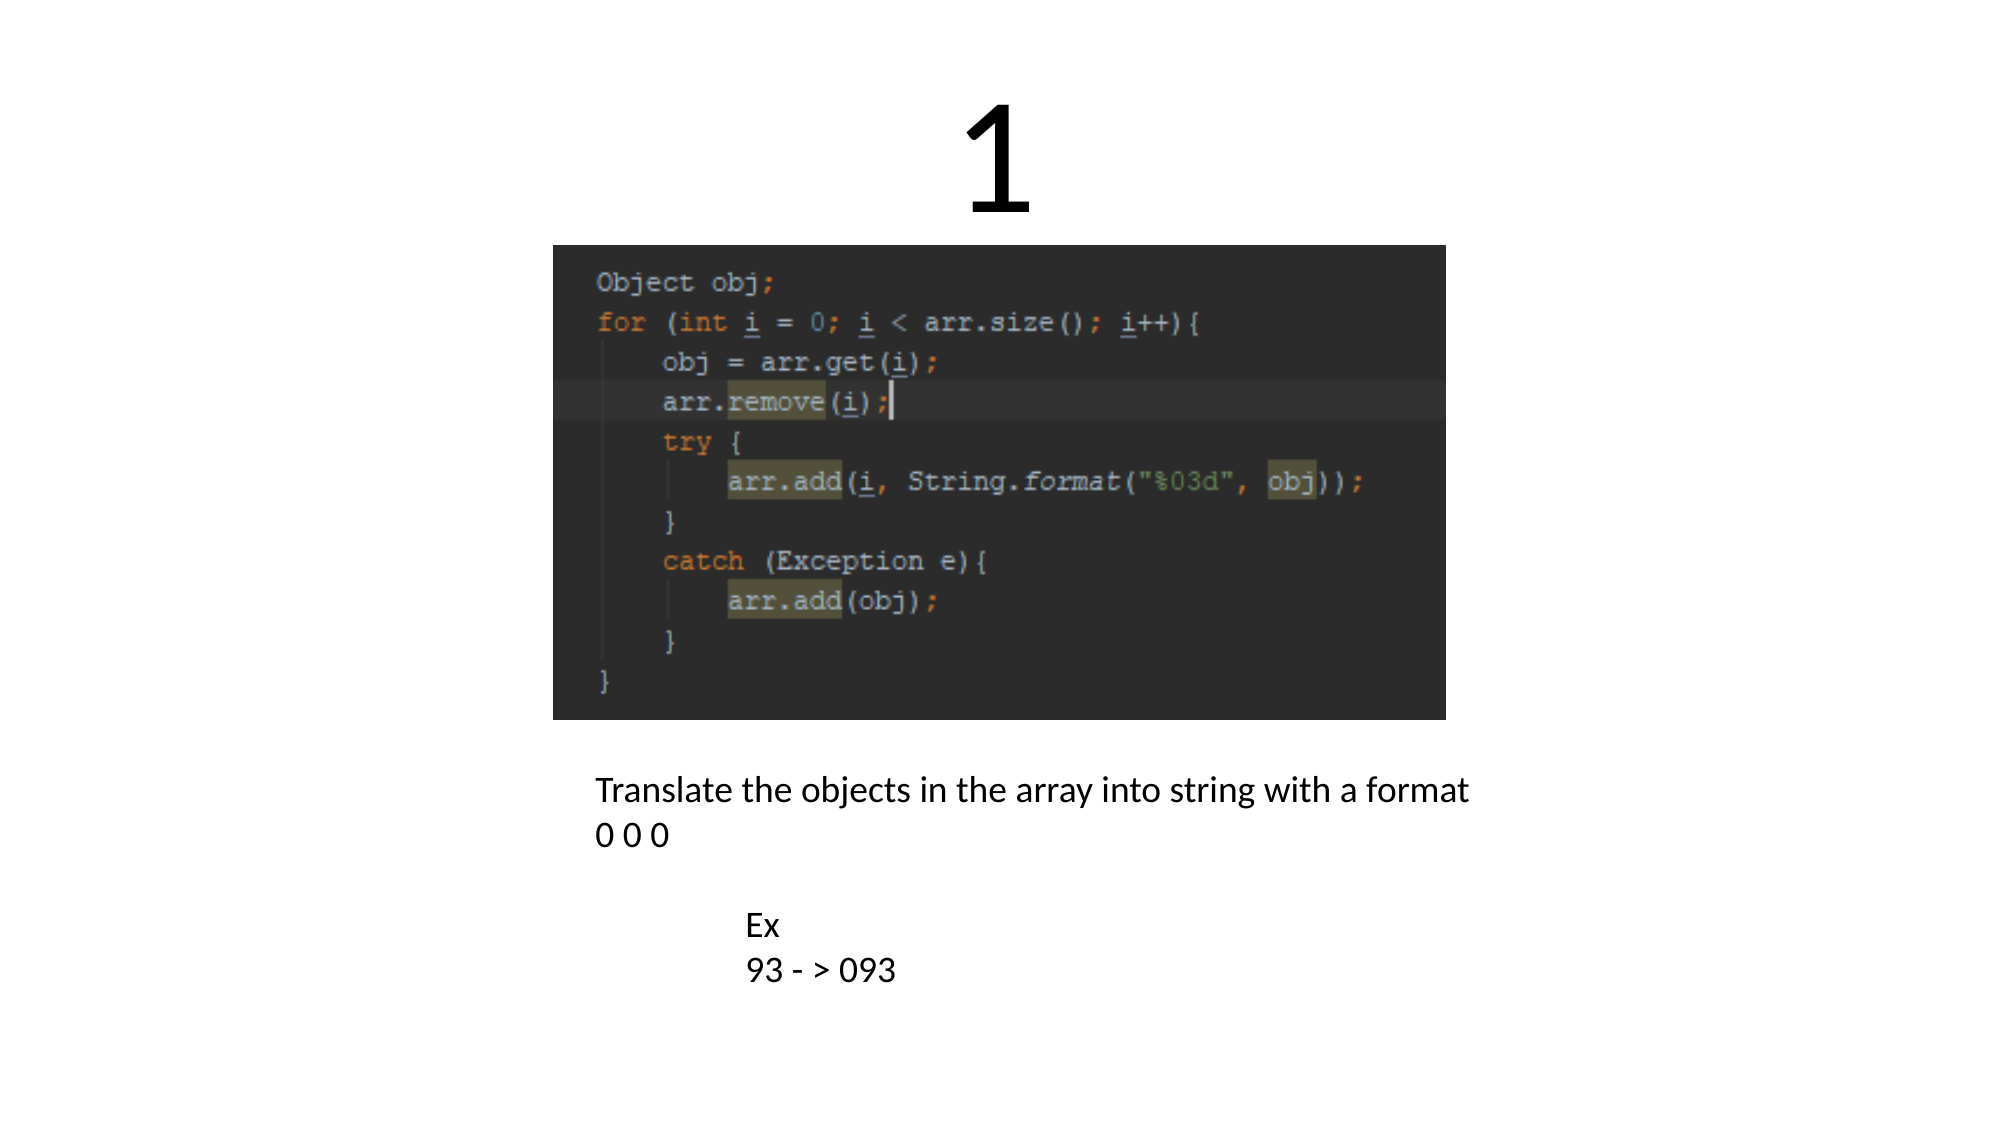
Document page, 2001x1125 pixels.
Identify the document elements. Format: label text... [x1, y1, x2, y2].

text_box 1 [937, 38, 1063, 245]
picture [553, 245, 1446, 720]
text_box Translate the objects in the array into string with a format 0 0 0 Ex 93 - > 093 [580, 758, 1502, 998]
